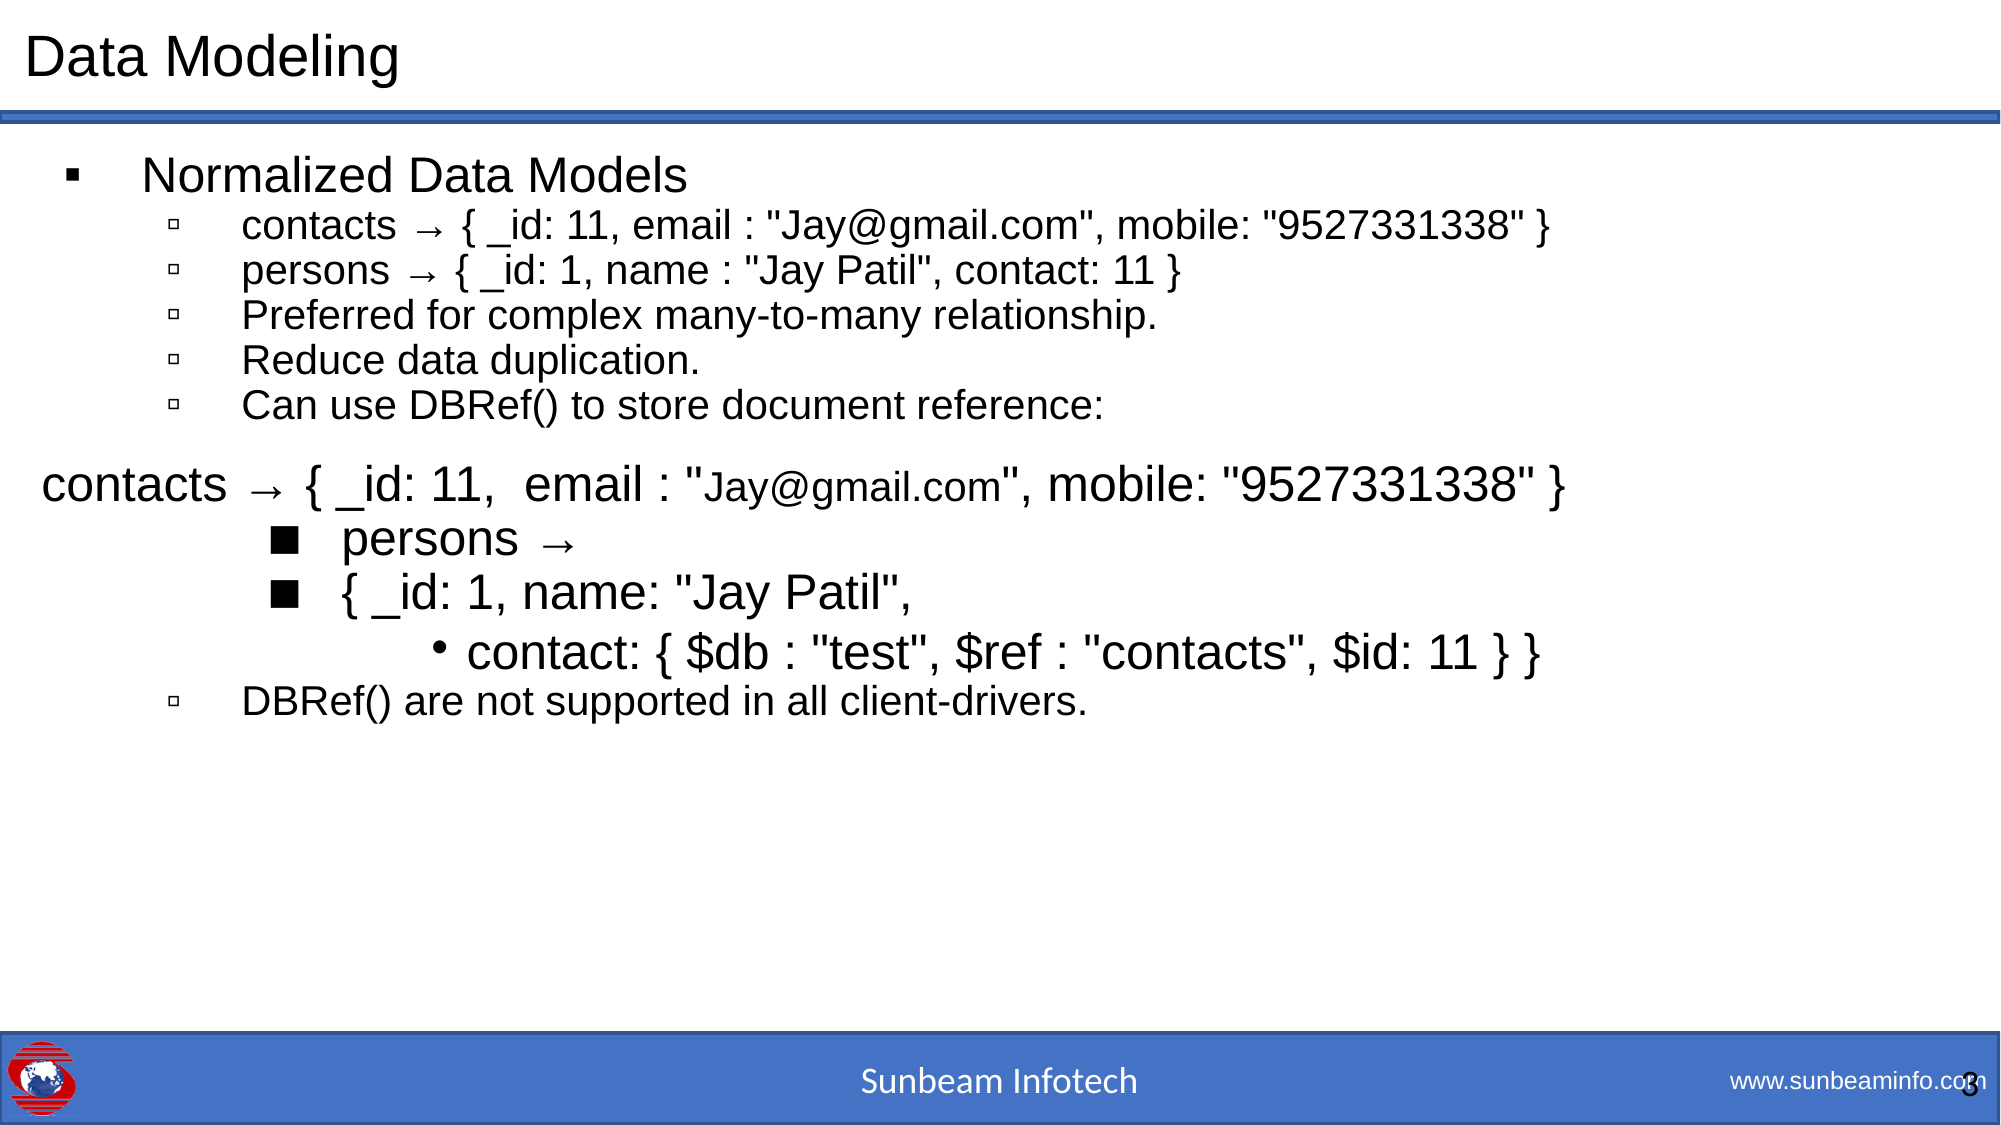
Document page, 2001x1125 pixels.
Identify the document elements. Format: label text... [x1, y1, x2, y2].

list Normalized Data Models contacts → { _id: 11, email : "Jay@gmail.com", mobile: "9527331338" } persons → { _id: 1, name : "Jay Patil", contact: 11 } Preferred for complex many-to-many relationship. Reduce data duplication. Can use DBRef() to store document reference: contacts → { _id: 11, email : "Jay@gmail.com", mobile: "9527331338" } persons → { _id: 1, name: "Jay Patil", contact: { $db : "test", $ref : "contacts", $id: 11 } } DBRef() are not supported in all client-drivers. [21, 129, 1981, 1000]
slide_number <number> [1879, 1038, 2000, 1125]
picture [1, 1036, 81, 1116]
title Data Modeling [4, 5, 1993, 112]
